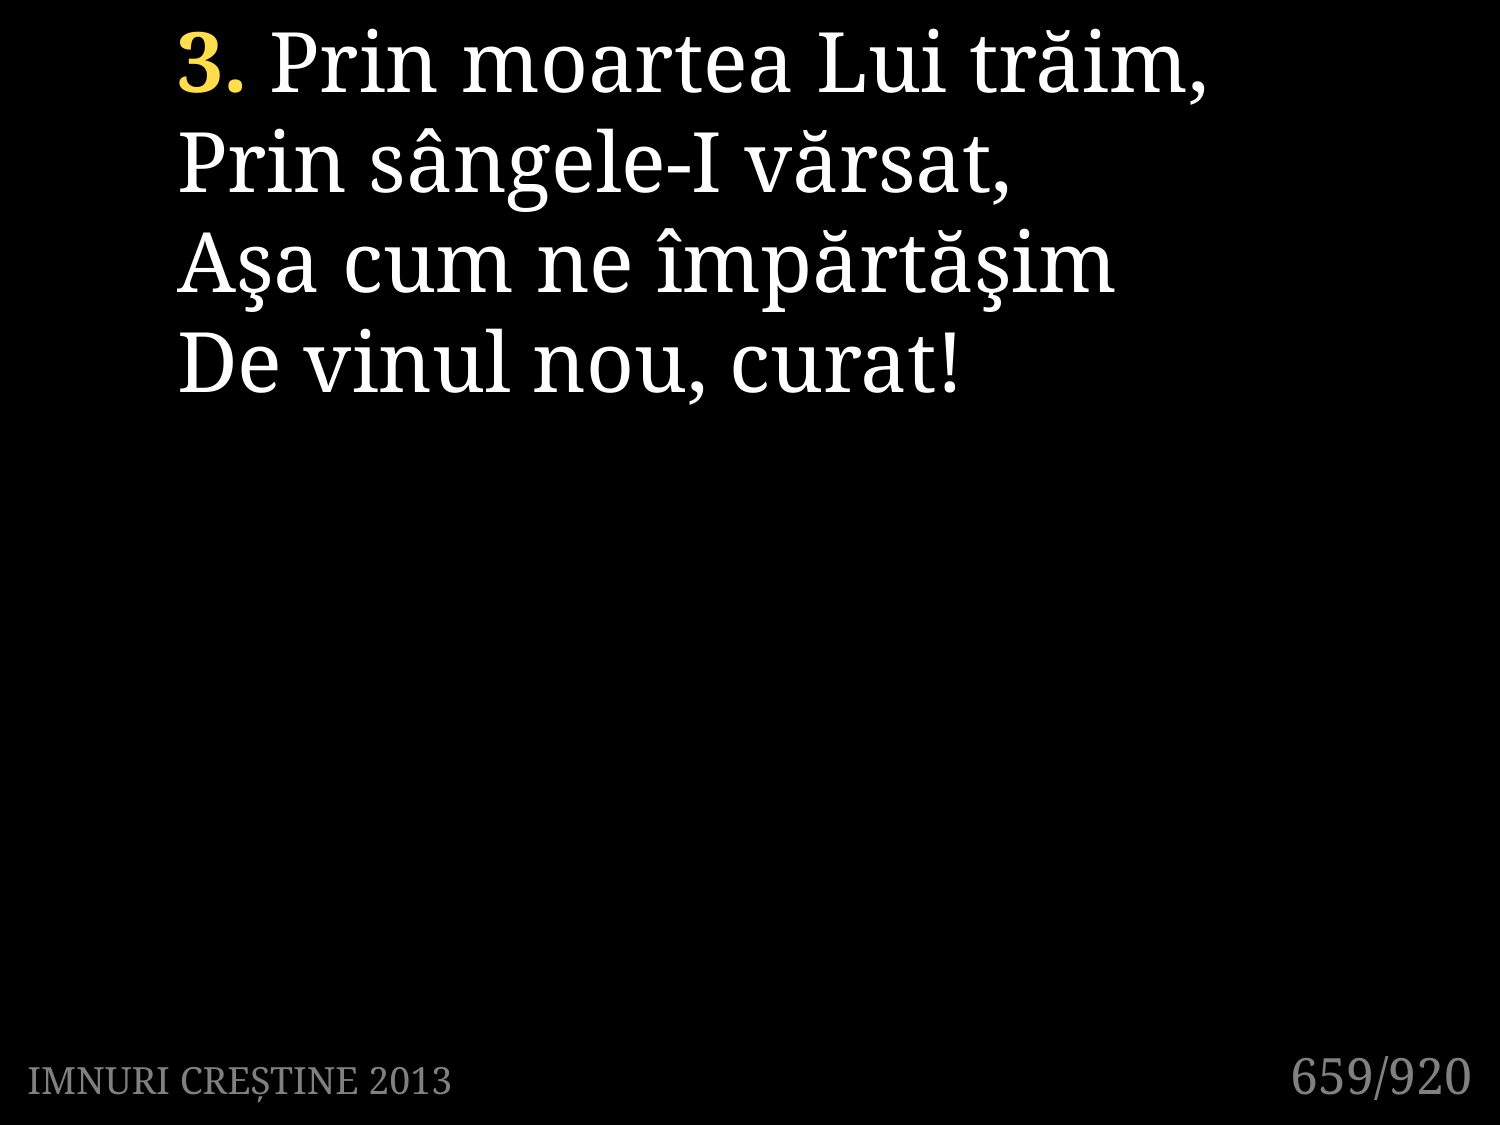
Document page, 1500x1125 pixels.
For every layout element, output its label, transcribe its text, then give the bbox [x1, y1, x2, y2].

text_box 3. Prin moartea Lui trăim, Prin sângele-I vărsat, Aşa cum ne împărtăşim De vinul nou, curat! [162, 2, 1500, 417]
text_box 659/920 [637, 1037, 1488, 1113]
text_box IMNURI CREȘTINE 2013 [12, 1049, 637, 1110]
